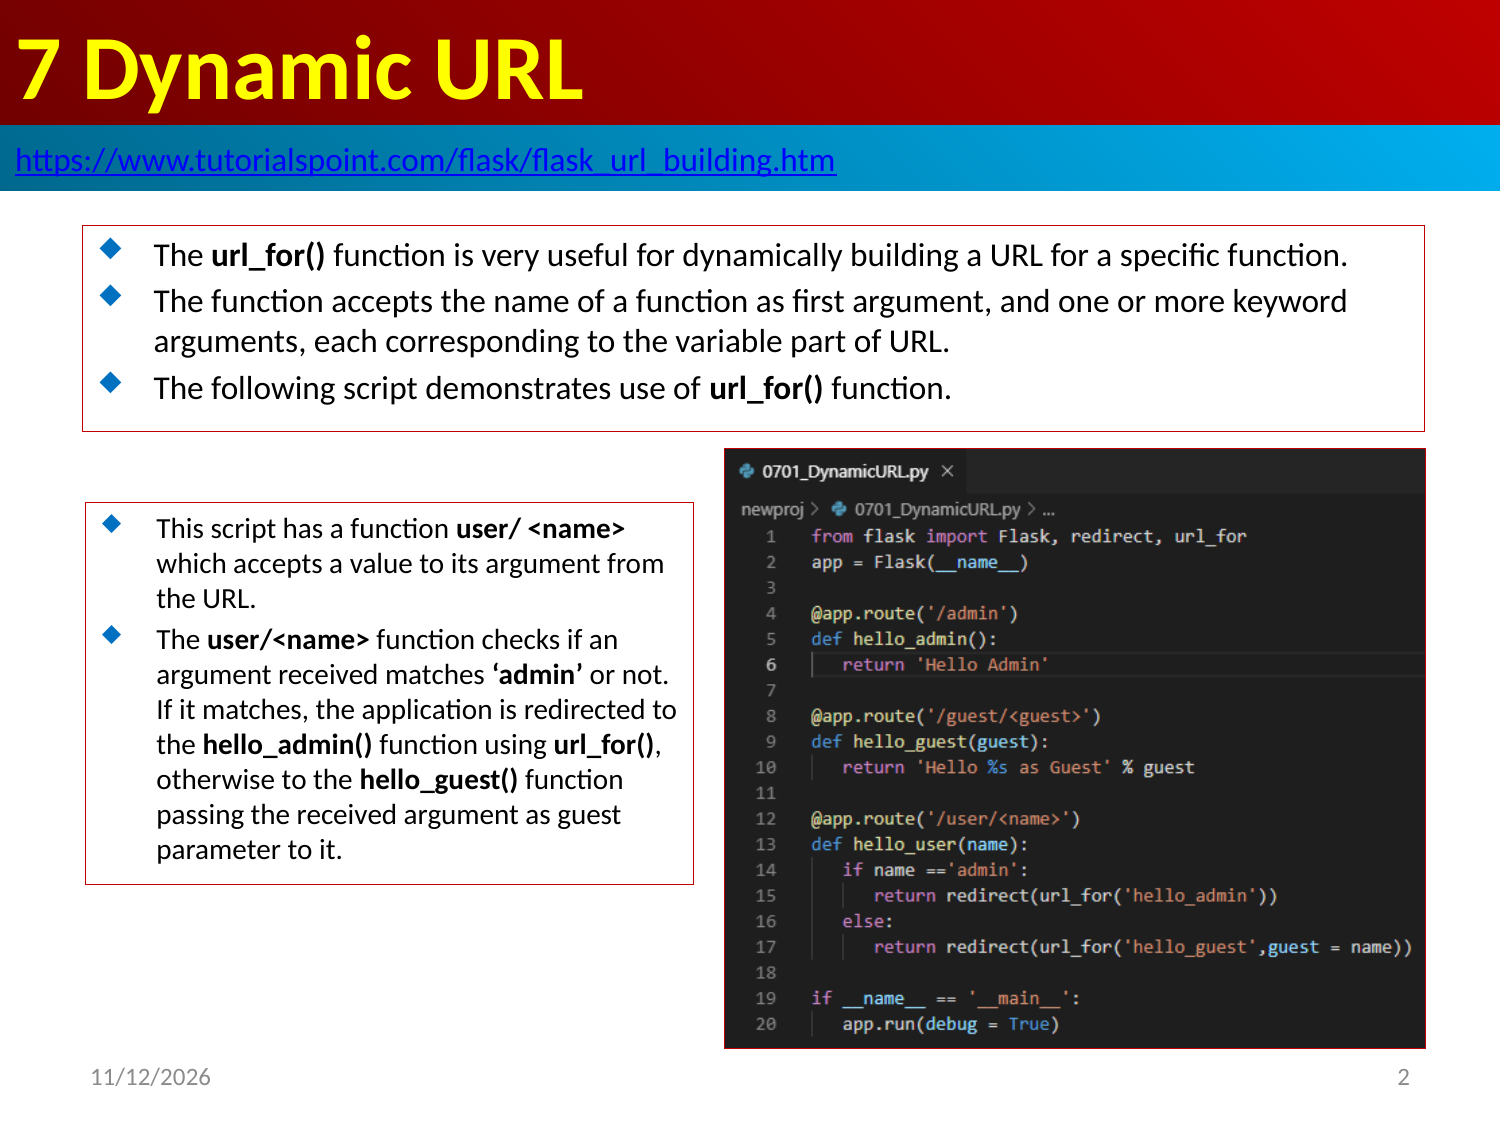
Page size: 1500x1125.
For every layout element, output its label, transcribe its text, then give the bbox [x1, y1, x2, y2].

slide_number 2 [1074, 1057, 1425, 1109]
text_box This script has a function user/ <name> which accepts a value to its argument from the URL. The user/<name> function checks if an argument received matches ‘admin’ or not. If it matches, the application is redirected to the hello_admin() function using url_for(), otherwise to the hello_guest() function passing the received argument as guest parameter to it. [85, 502, 694, 885]
subtitle The url_for() function is very useful for dynamically building a URL for a specific function. The function accepts the name of a function as first argument, and one or more keyword arguments, each corresponding to the variable part of URL. The following script demonstrates use of url_for() function. [82, 225, 1425, 432]
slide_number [75, 1042, 425, 1109]
text_box https://www.tutorialspoint.com/flask/flask_url_building.htm [0, 125, 1500, 191]
title 7 Dynamic URL [0, 0, 1500, 125]
picture [723, 448, 1427, 1049]
